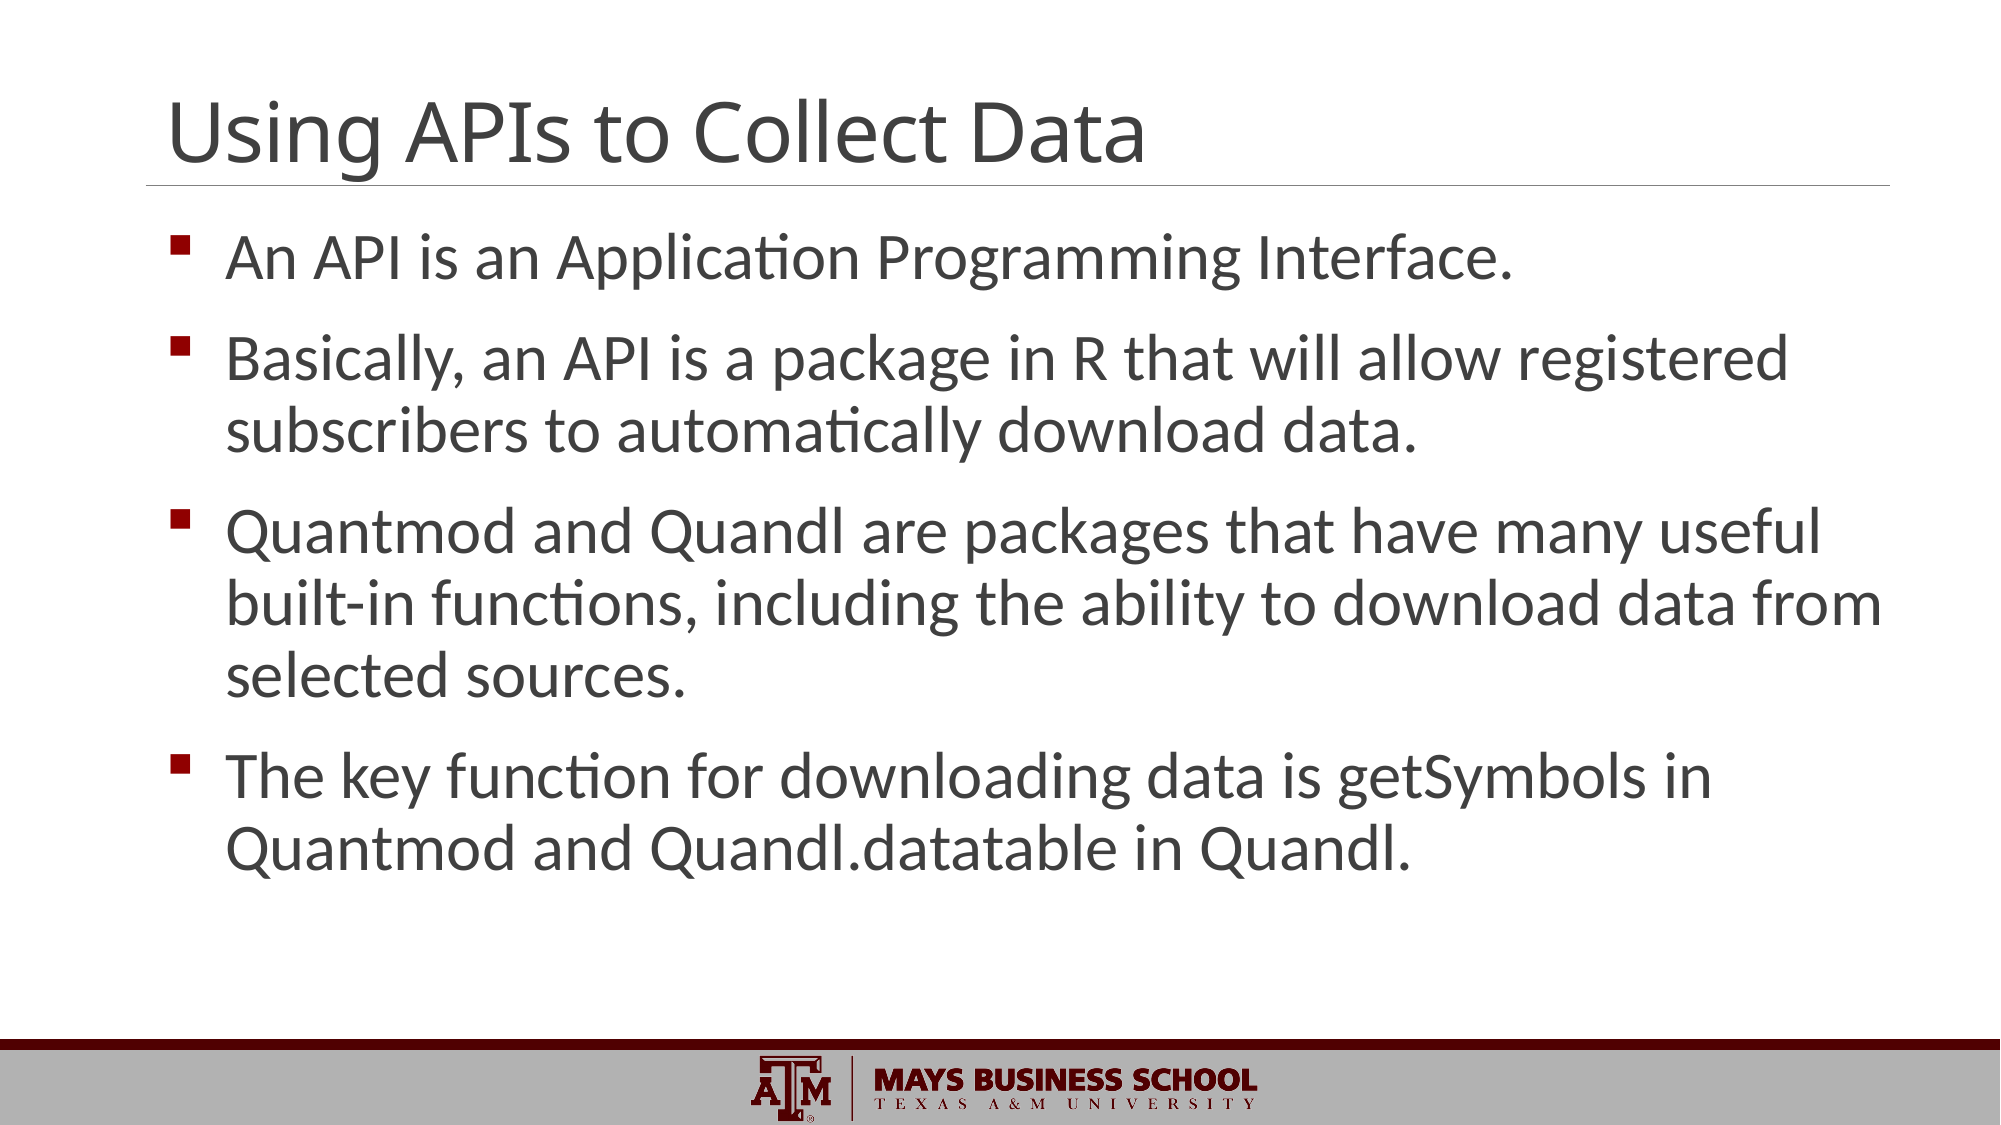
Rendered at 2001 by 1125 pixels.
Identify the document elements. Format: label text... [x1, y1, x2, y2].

list An API is an Application Programming Interface. Basically, an API is a package in R that will allow registered subscribers to automatically download data. Quantmod and Quandl are packages that have many useful built-in functions, including the ability to download data from selected sources. The key function for downloading data is getSymbols in Quantmod and Quandl.datatable in Quandl. [150, 214, 1889, 1033]
title Using APIs to Collect Data [150, 47, 1889, 188]
picture [750, 1055, 1260, 1125]
